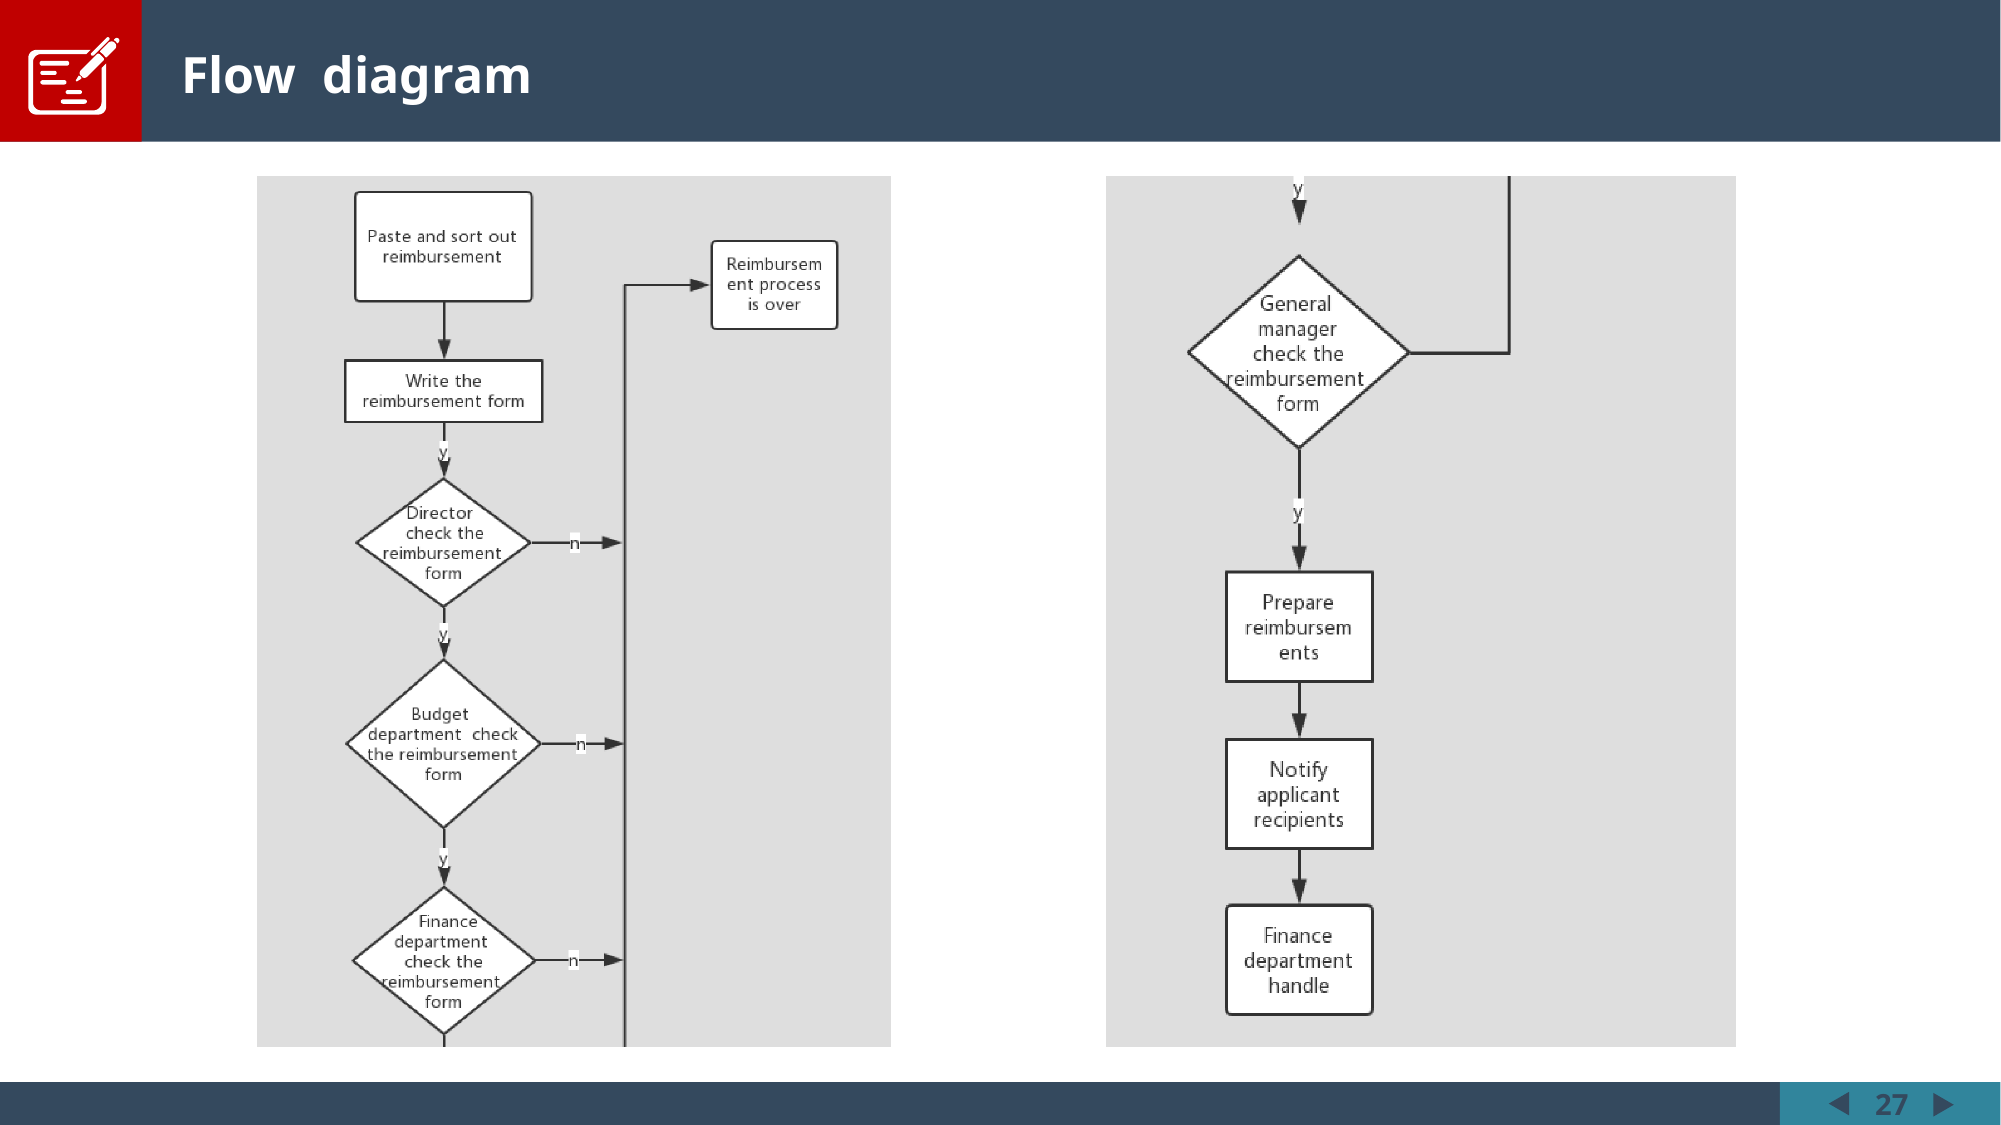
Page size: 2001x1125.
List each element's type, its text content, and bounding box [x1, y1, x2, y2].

picture [1106, 176, 1737, 1047]
text_box [0, 0, 144, 144]
text_box 27 [1779, 1078, 2001, 1125]
text_box [75, 37, 120, 82]
text_box [0, 1080, 1778, 1125]
text_box Flow diagram [166, 50, 1462, 156]
text_box [144, 0, 2001, 144]
picture [256, 176, 892, 1047]
text_box [28, 49, 107, 115]
